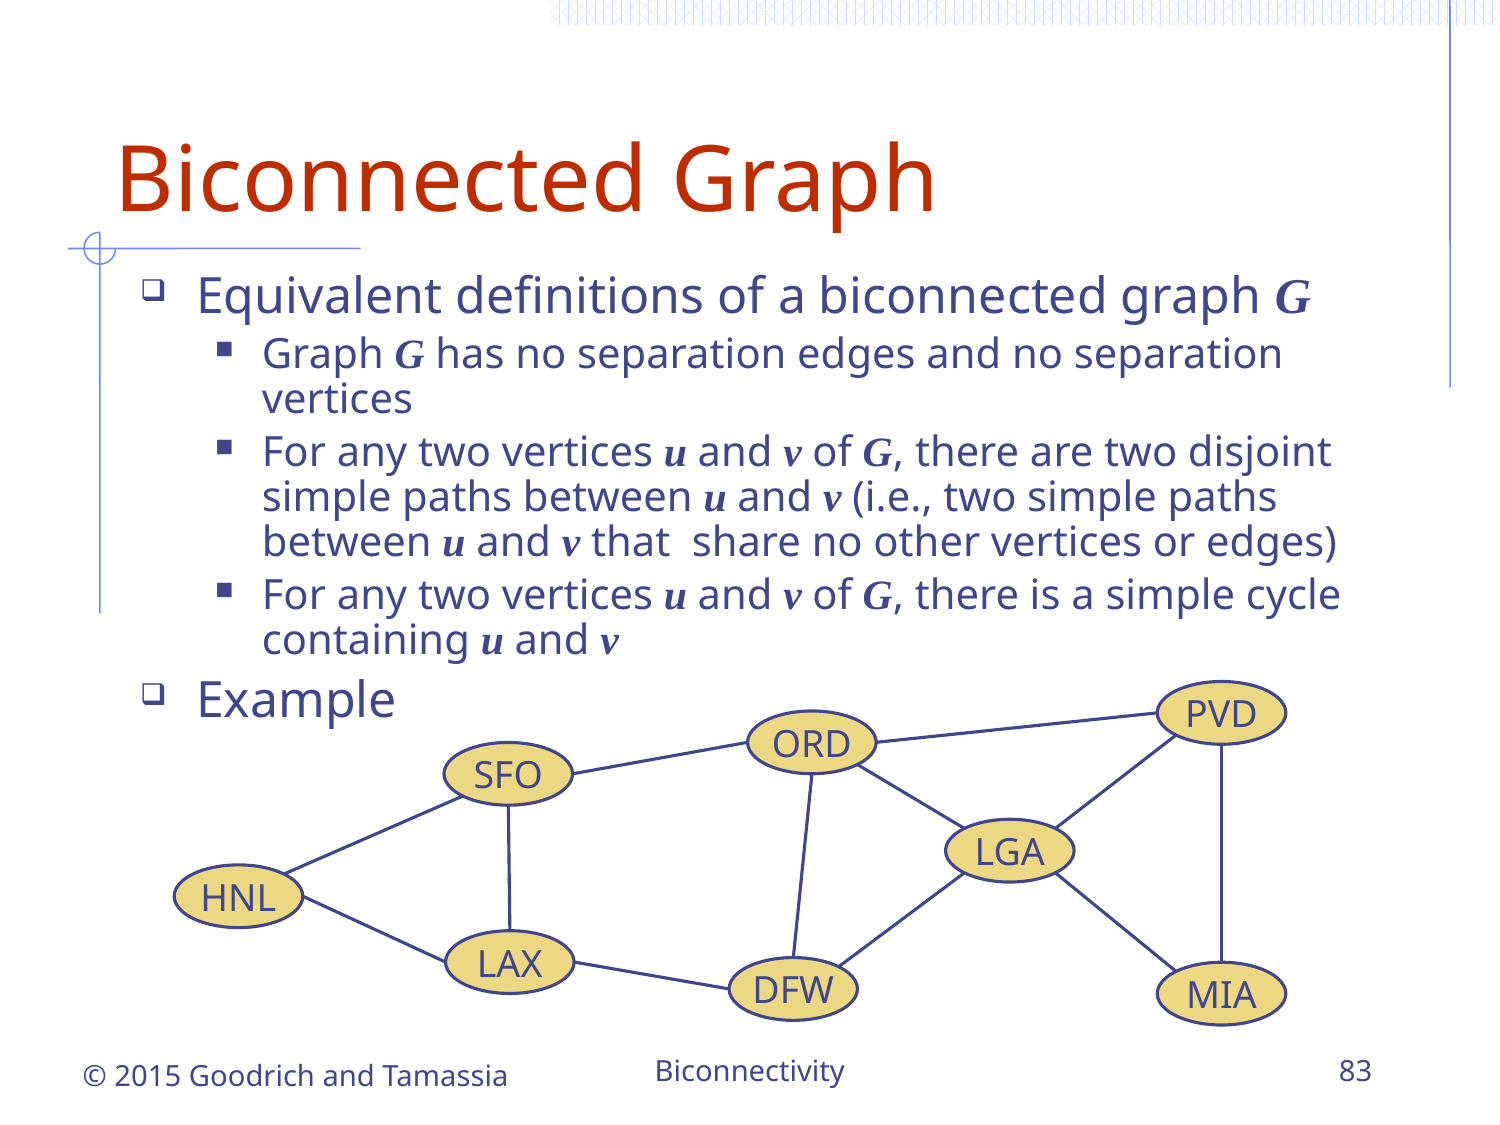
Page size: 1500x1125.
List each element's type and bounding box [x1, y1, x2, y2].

list [125, 262, 1400, 713]
text_box [304, 710, 965, 1021]
text_box [945, 819, 1075, 883]
slide_number [1074, 1024, 1388, 1101]
title [99, 50, 1375, 238]
text_box [174, 797, 463, 928]
text_box [1055, 874, 1177, 970]
text_box [877, 681, 1286, 827]
footer [512, 1024, 988, 1101]
text_box [575, 961, 728, 990]
text_box [1157, 962, 1286, 1026]
